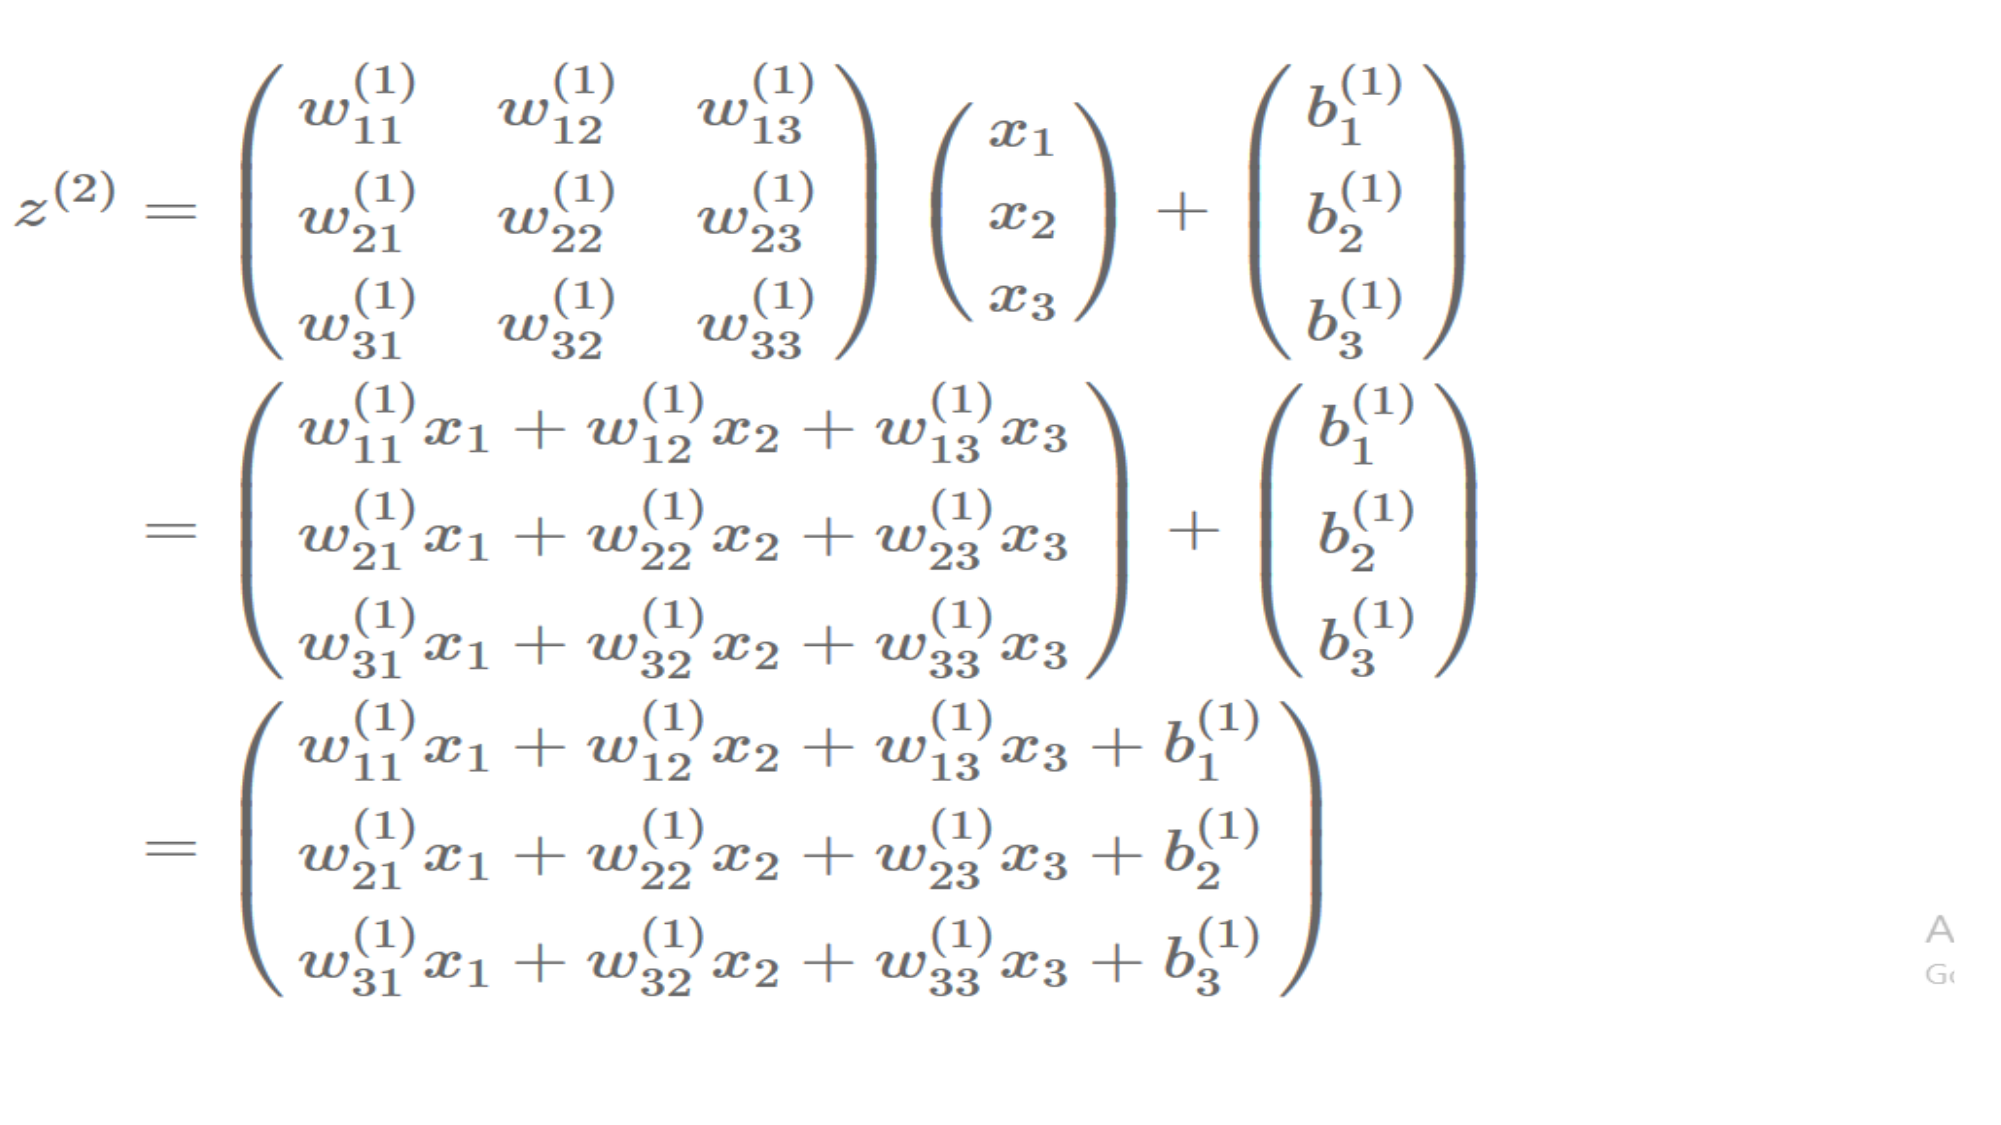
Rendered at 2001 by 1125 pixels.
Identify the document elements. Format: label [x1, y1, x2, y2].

list [0, 43, 1955, 1034]
